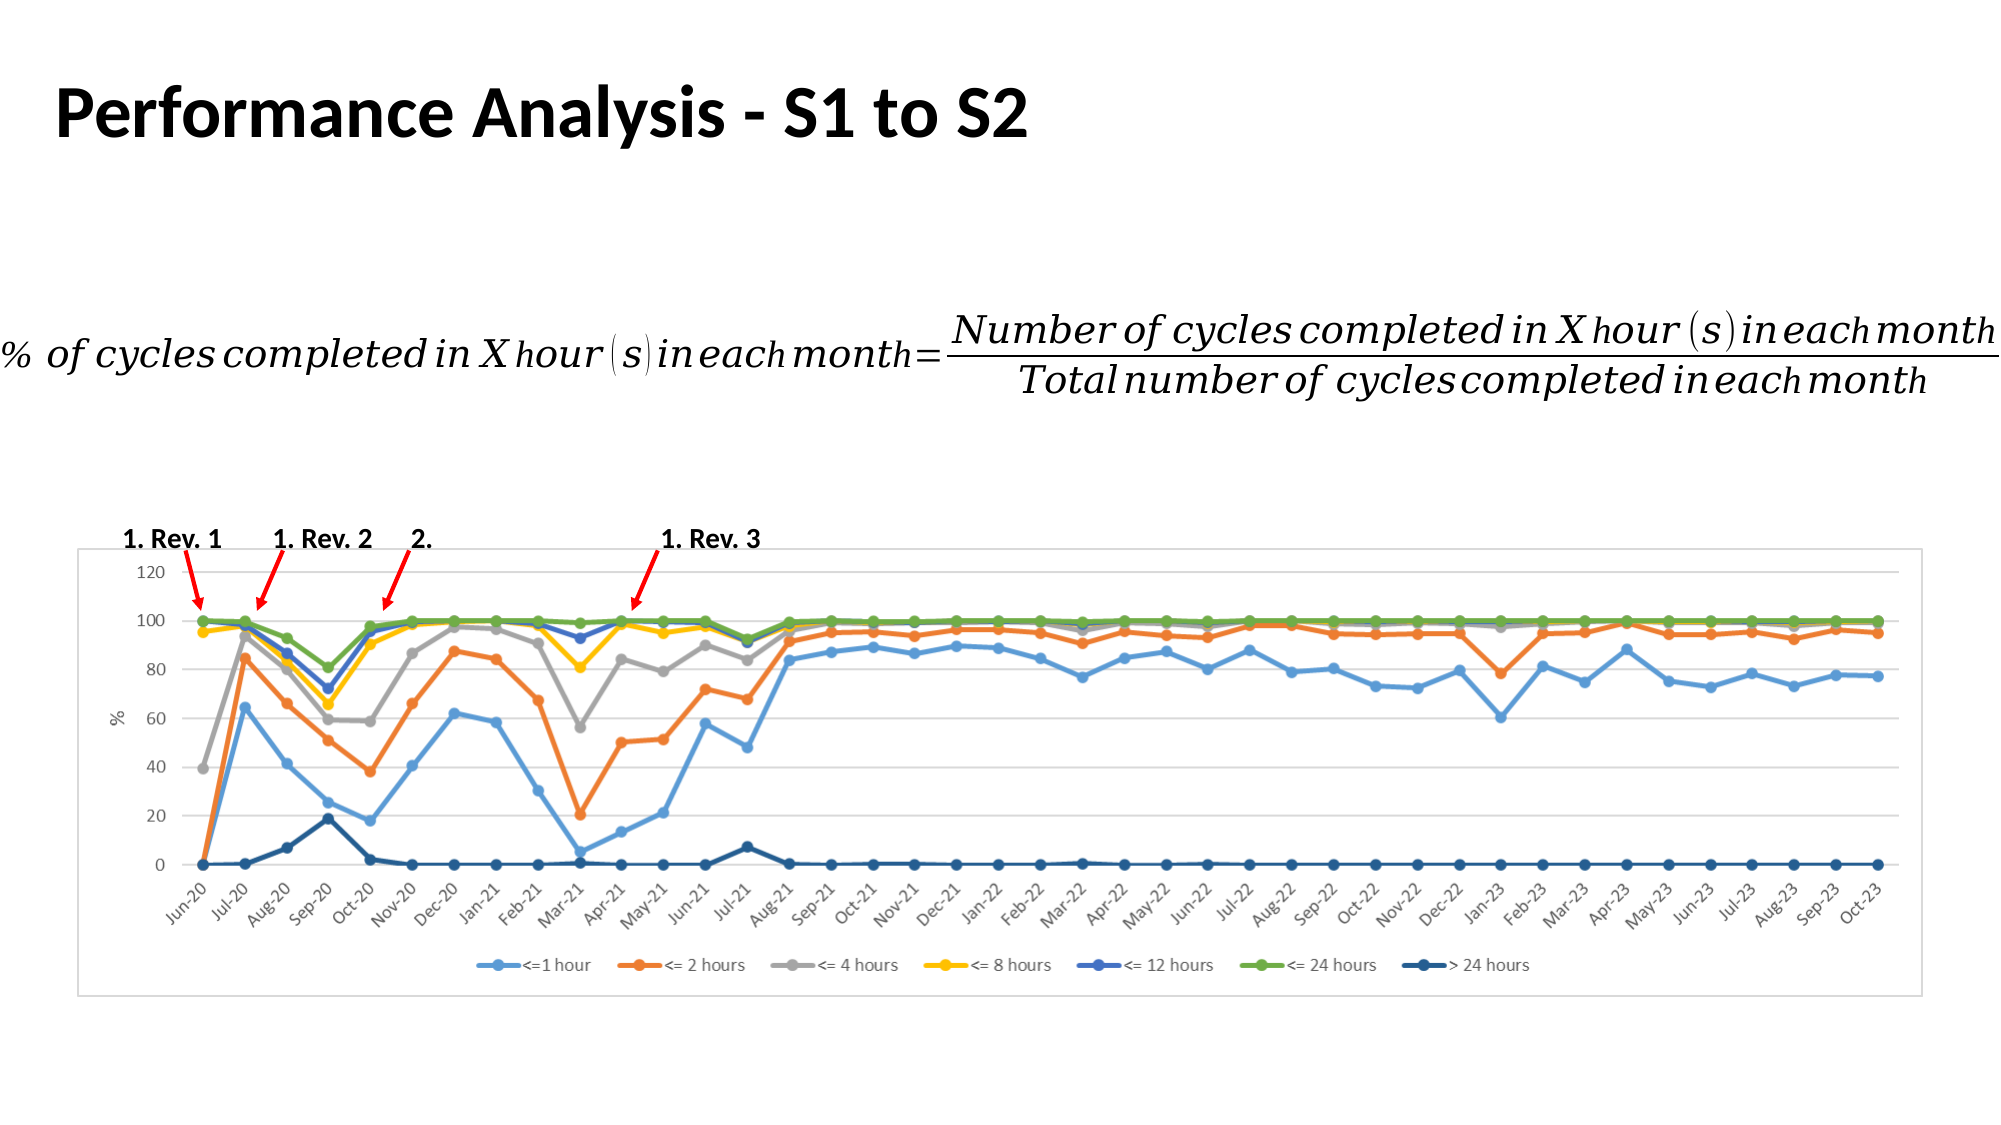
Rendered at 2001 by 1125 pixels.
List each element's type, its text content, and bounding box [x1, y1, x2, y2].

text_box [185, 550, 201, 611]
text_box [383, 550, 410, 611]
text_box 1. Rev. 2 [257, 511, 388, 548]
picture [77, 548, 1923, 997]
text_box 2. [396, 511, 449, 548]
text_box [256, 550, 283, 611]
text_box Performance Analysis - S1 to S2 [40, 55, 1046, 160]
text_box 1. Rev. 3 [645, 511, 776, 548]
text_box 1. Rev. 1 [107, 511, 238, 548]
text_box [631, 550, 658, 611]
